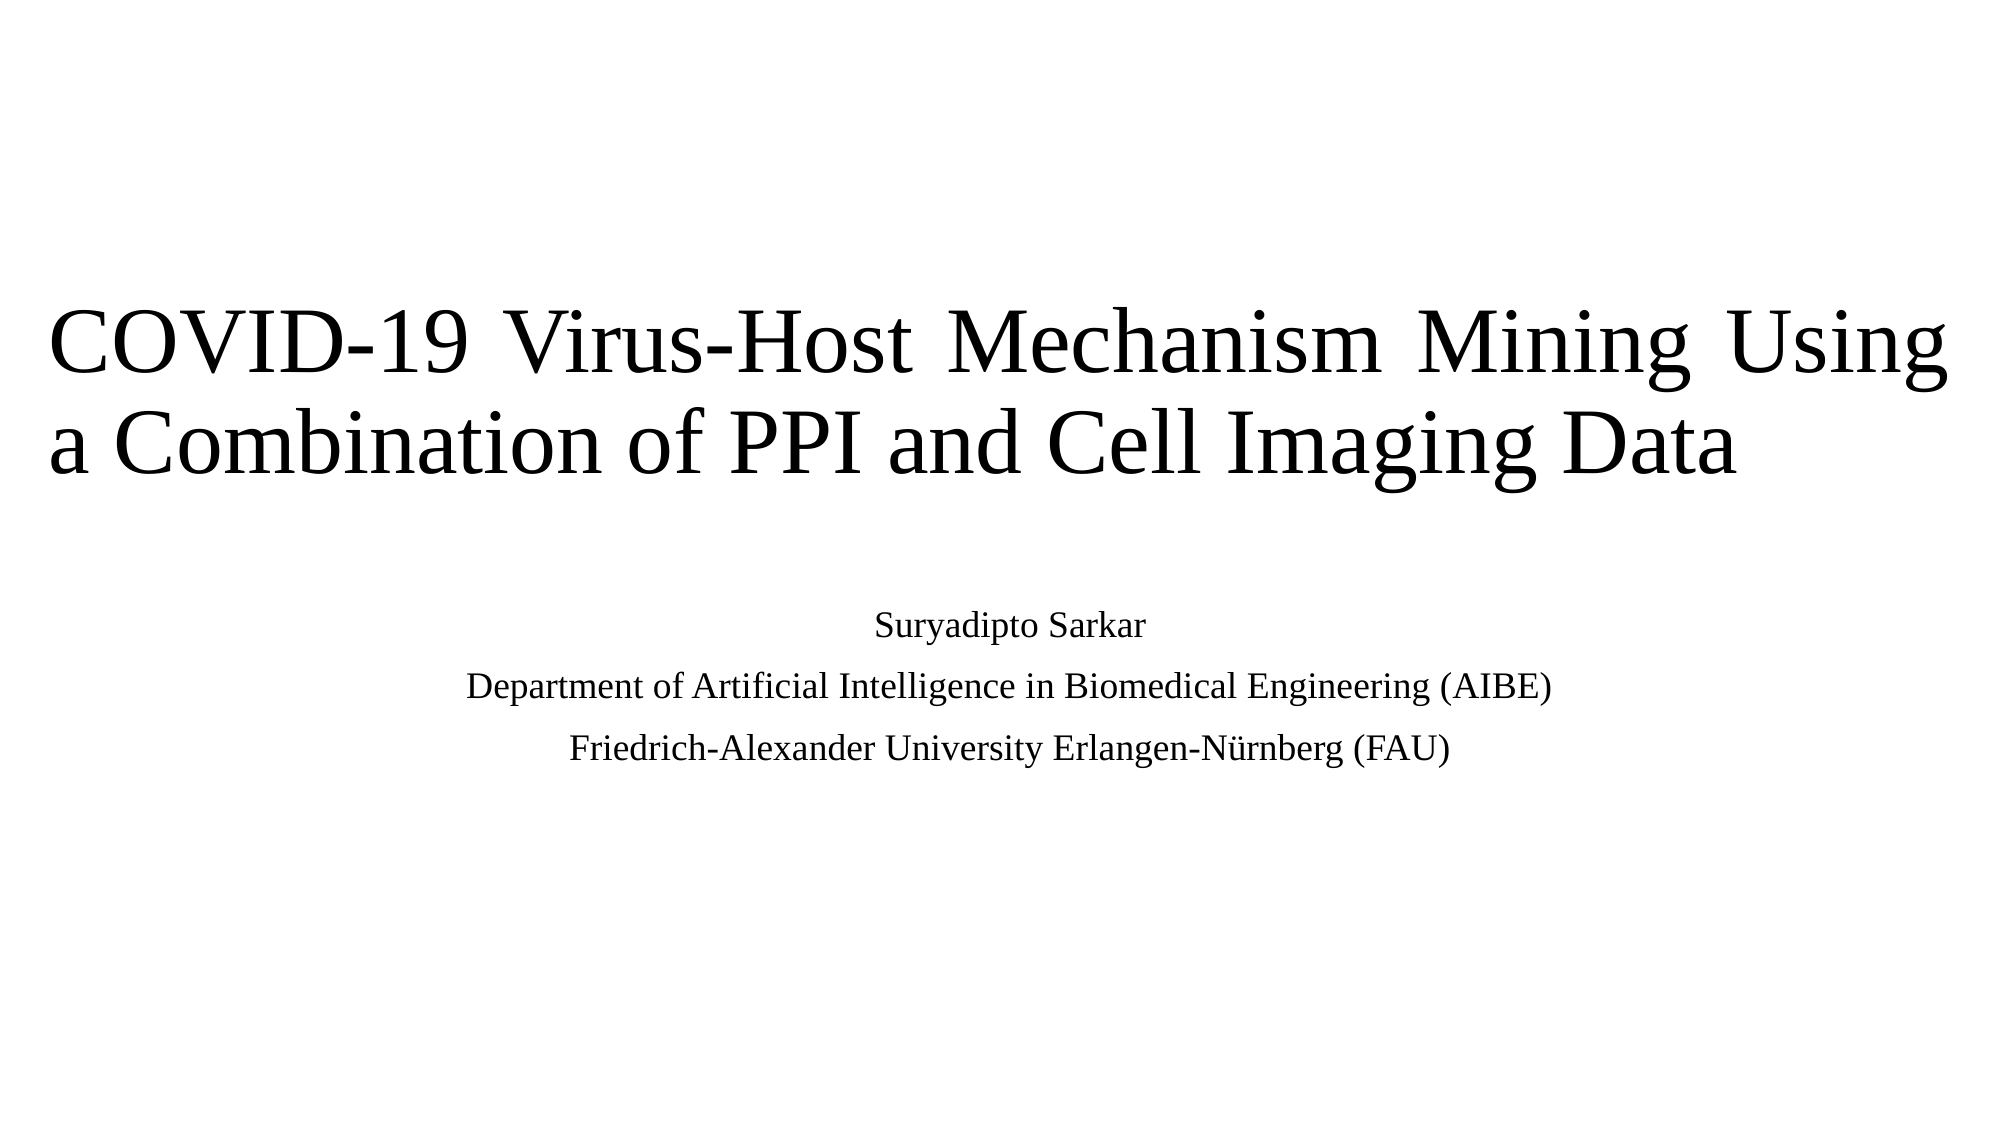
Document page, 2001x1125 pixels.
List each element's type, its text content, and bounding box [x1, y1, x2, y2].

title COVID-19 Virus-Host Mechanism Mining Using a Combination of PPI and Cell Imaging Data [33, 319, 1966, 502]
subtitle Suryadipto Sarkar Department of Artificial Intelligence in Biomedical Engineering (AIBE) Friedrich-Alexander University Erlangen-Nürnberg (FAU) [260, 597, 1761, 793]
